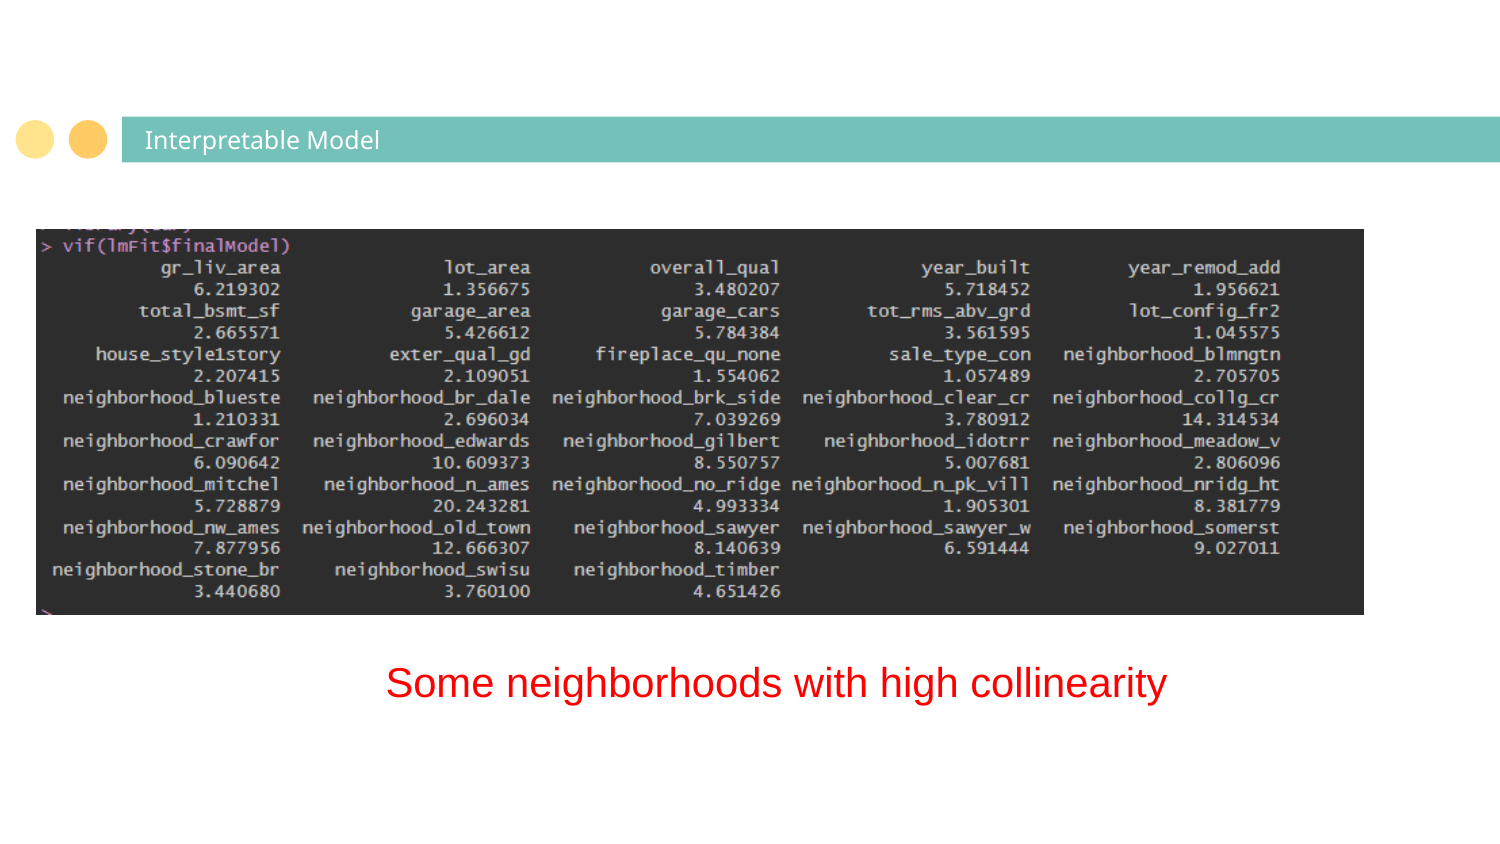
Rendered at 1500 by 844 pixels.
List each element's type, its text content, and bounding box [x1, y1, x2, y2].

title Interpretable Model [129, 118, 952, 170]
text_box Some neighborhoods with high collinearity [370, 648, 1209, 714]
picture [35, 228, 1364, 615]
